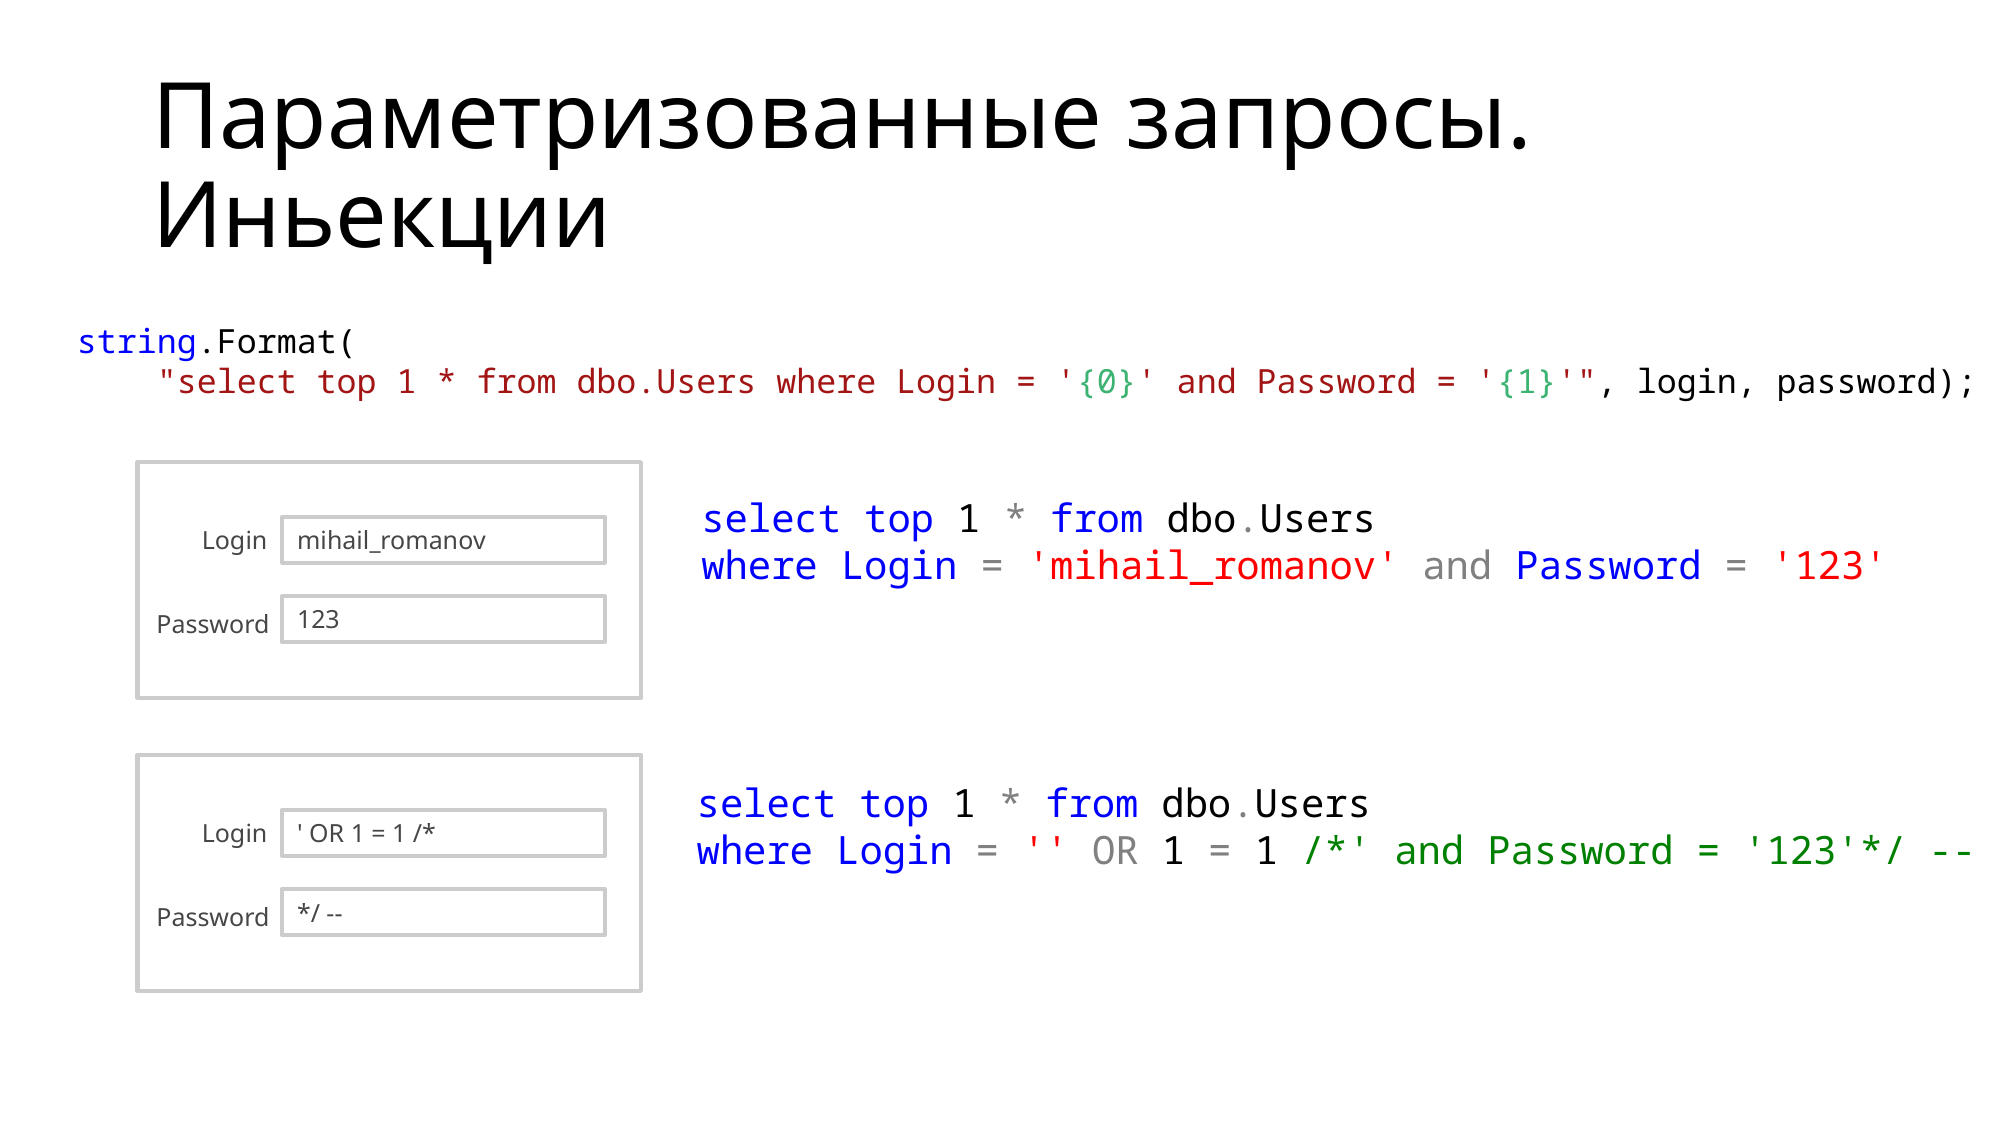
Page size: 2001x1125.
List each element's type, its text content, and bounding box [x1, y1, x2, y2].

title Параметризованные запросы. Иньекции [137, 59, 1863, 278]
text_box select top 1 * from dbo.Users where Login = '' OR 1 = 1 /*' and Password = '123'*/ -- [681, 771, 1991, 880]
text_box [137, 462, 641, 698]
text_box string.Format( "select top 1 * from dbo.Users where Login = '{0}' and Password = '{1}'", login, password); [62, 312, 1992, 408]
text_box select top 1 * from dbo.Users where Login = 'mihail_romanov' and Password = '123' [686, 486, 1903, 595]
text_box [137, 755, 641, 991]
